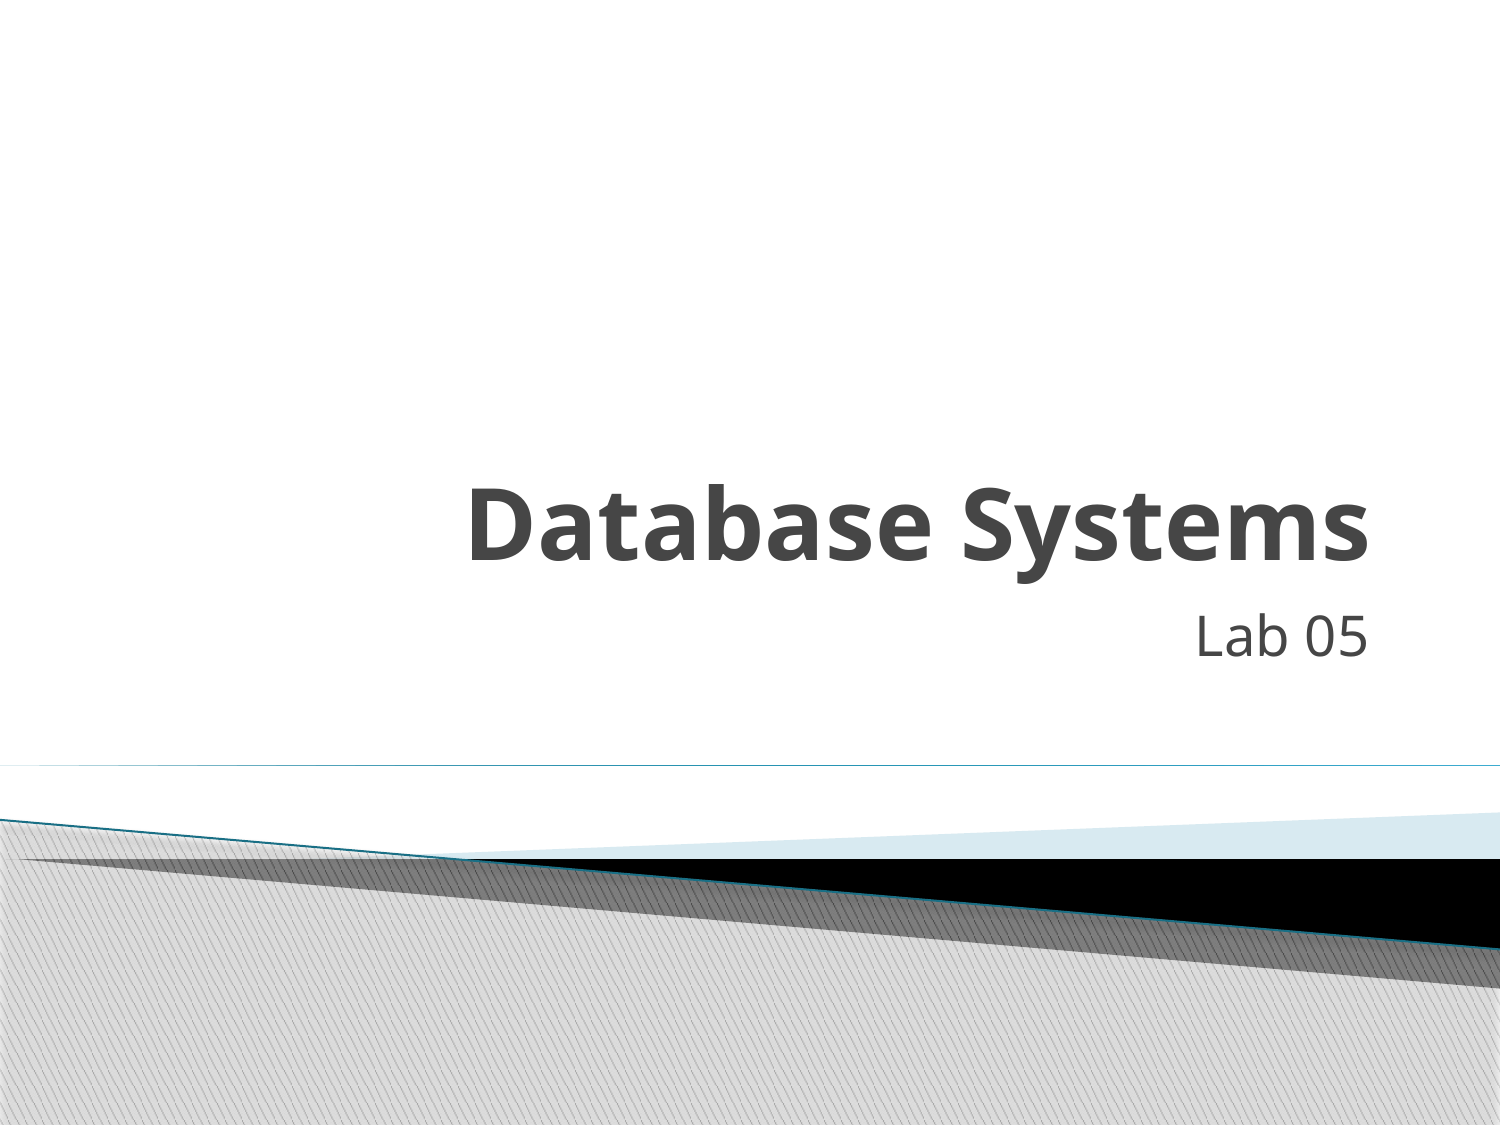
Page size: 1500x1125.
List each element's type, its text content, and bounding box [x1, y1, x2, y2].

picture [5, 859, 1500, 989]
subtitle Lab 05 [112, 592, 1388, 790]
title Database Systems [112, 287, 1388, 588]
